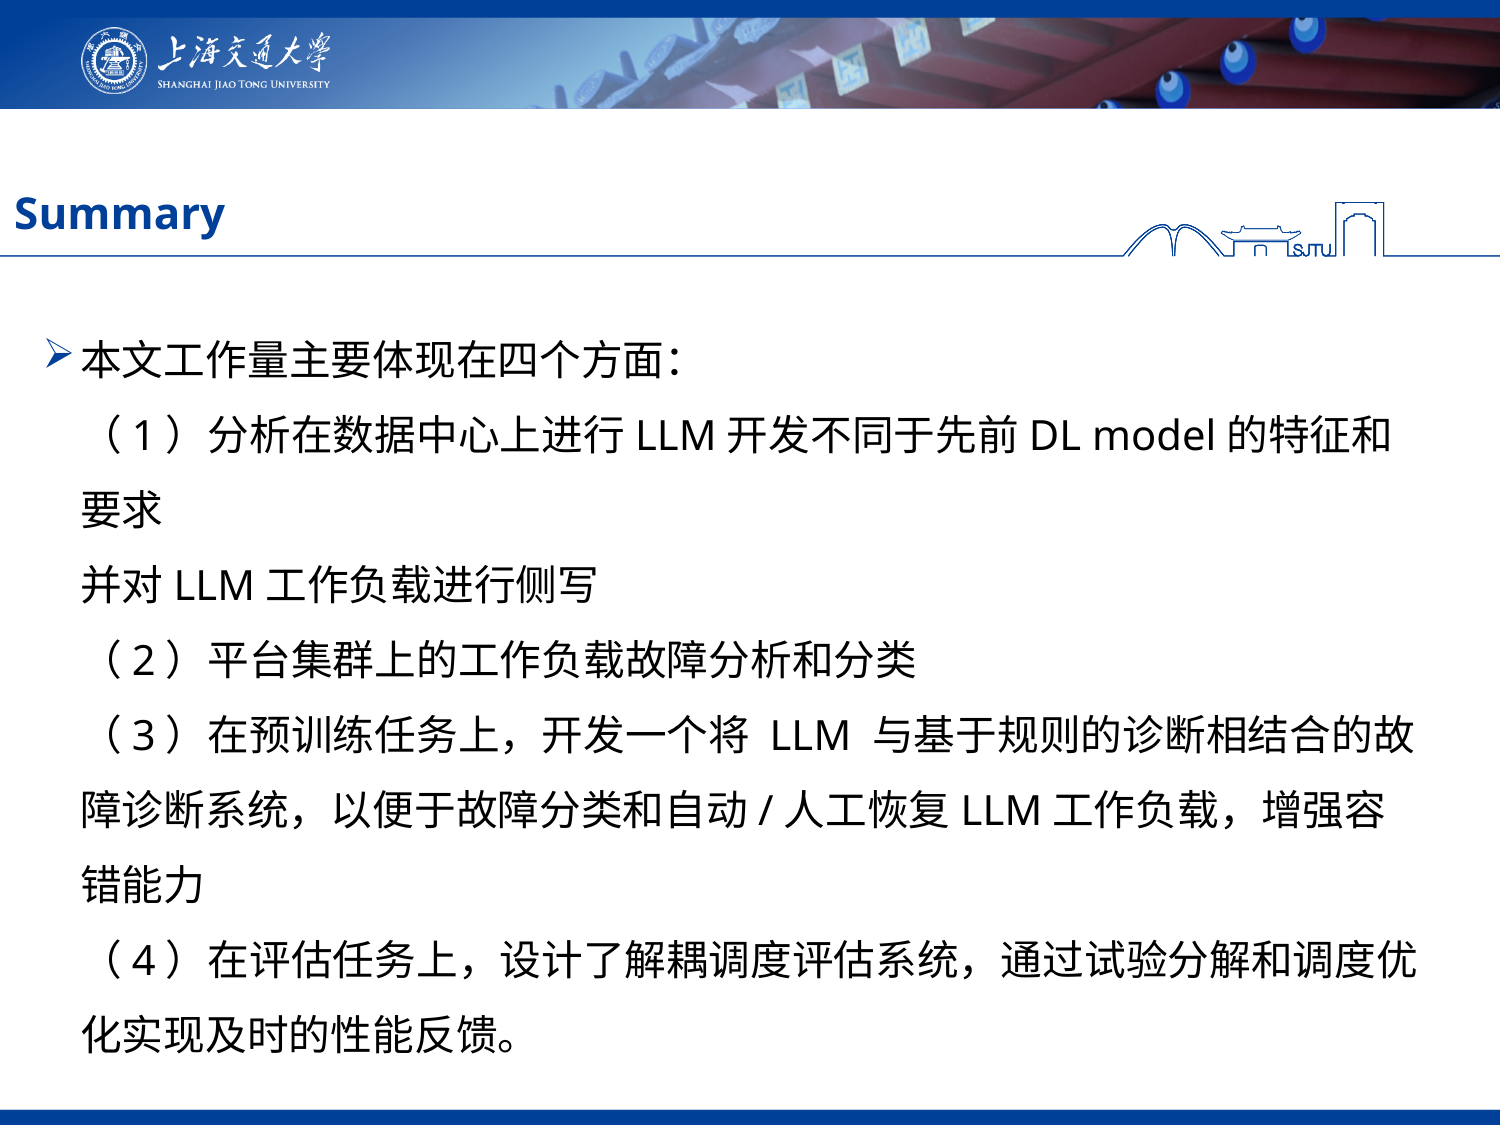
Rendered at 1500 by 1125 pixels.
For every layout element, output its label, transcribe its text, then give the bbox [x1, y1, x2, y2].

title Summary [0, 151, 1318, 246]
picture [0, 18, 1500, 109]
list 本文工作量主要体现在四个方面： （1）分析在数据中心上进行LLM开发不同于先前DL model的特征和要求 并对LLM工作负载进行侧写 （2）平台集群上的工作负载故障分析和分类 （3）在预训练任务上，开发一个将 LLM 与基于规则的诊断相结合的故障诊断系统，以便于故障分类和自动/人工恢复LLM工作负载，增强容错能力 （4）在评估任务上，设计了解耦调度评估系统，通过试验分解和调度优化实现及时的性能反馈。 [0, 301, 1436, 1109]
